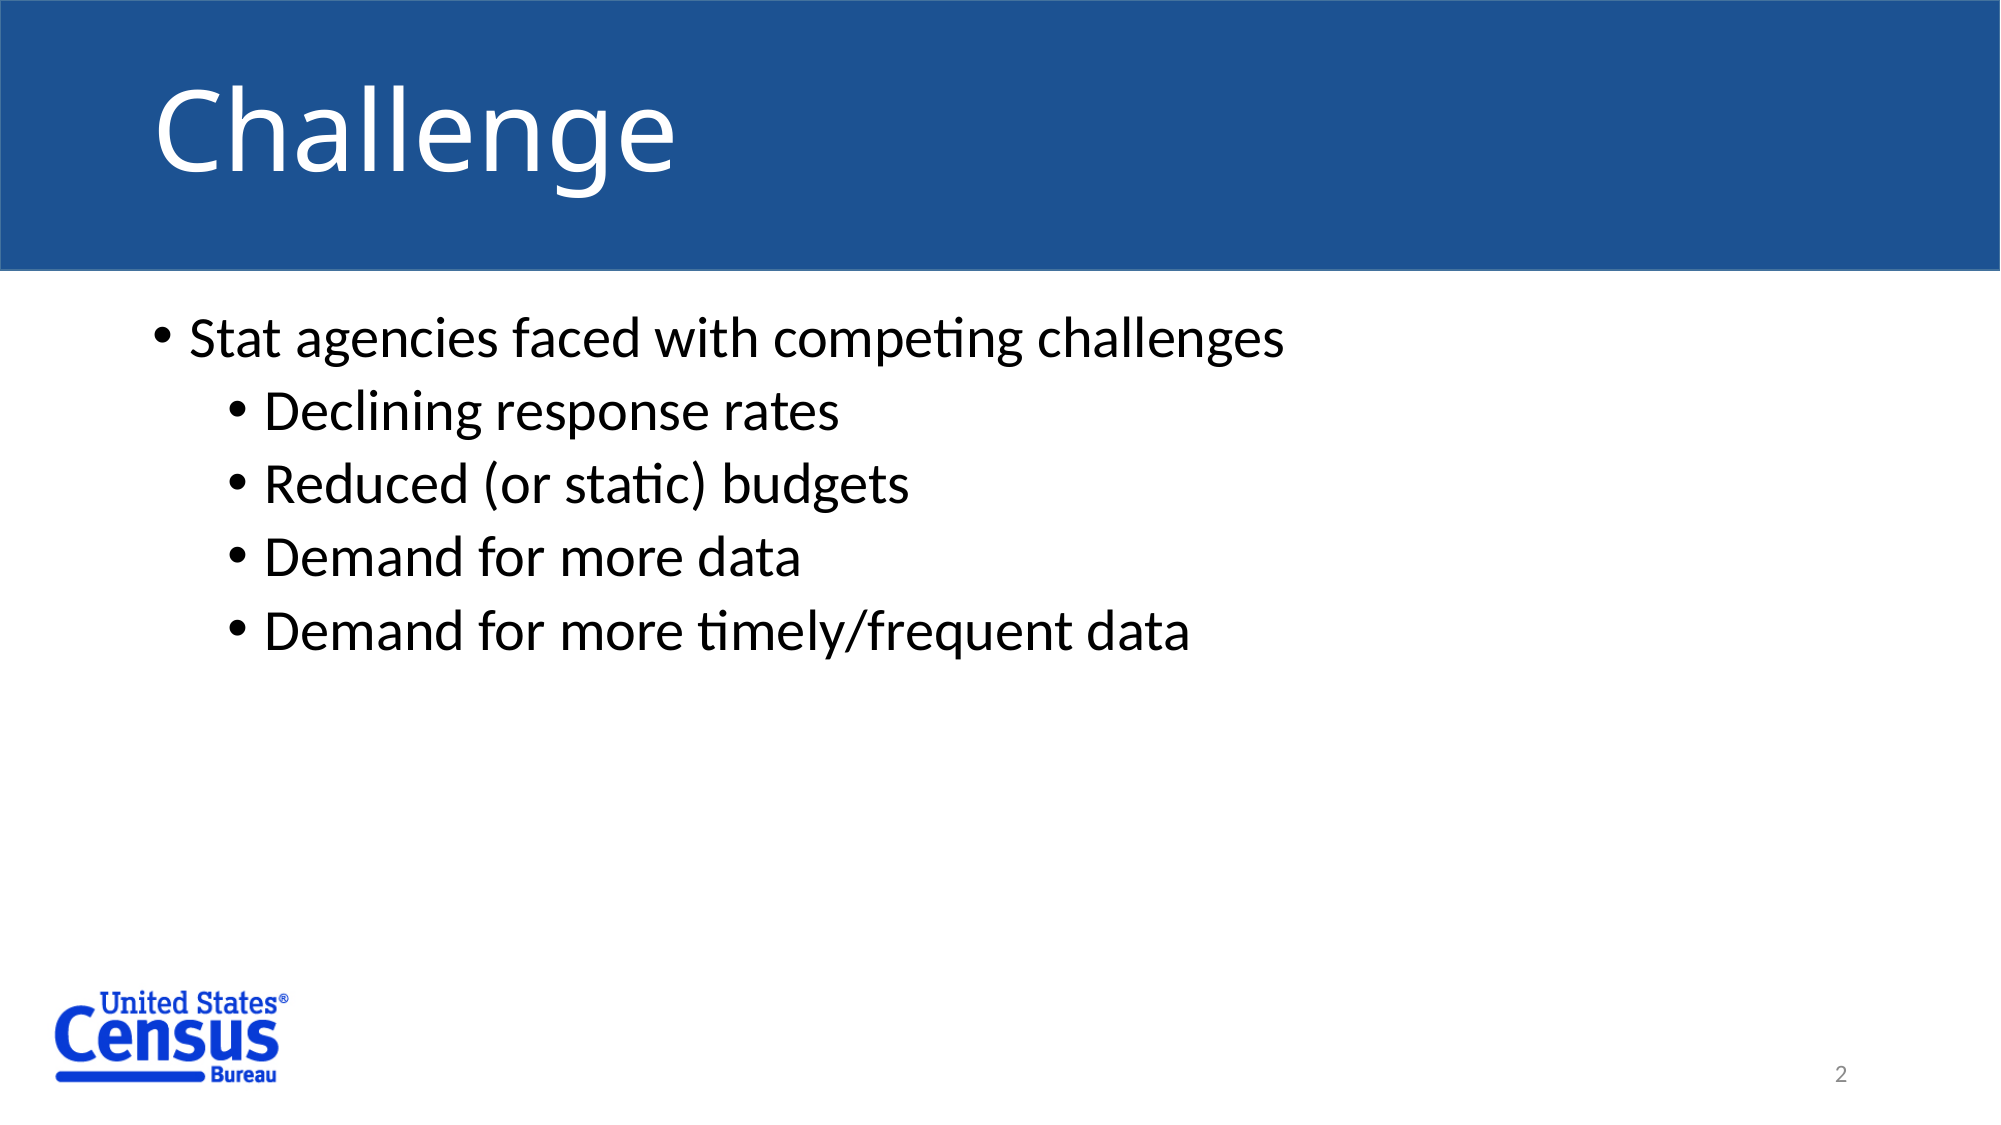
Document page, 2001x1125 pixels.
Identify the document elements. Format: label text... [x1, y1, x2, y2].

slide_number 2 [1412, 1042, 1863, 1103]
text_box [0, 0, 2000, 271]
picture [13, 949, 321, 1125]
list Stat agencies faced with competing challenges Declining response rates Reduced (or static) budgets Demand for more data Demand for more timely/frequent data [137, 299, 1863, 1014]
title Challenge [137, 26, 1863, 244]
